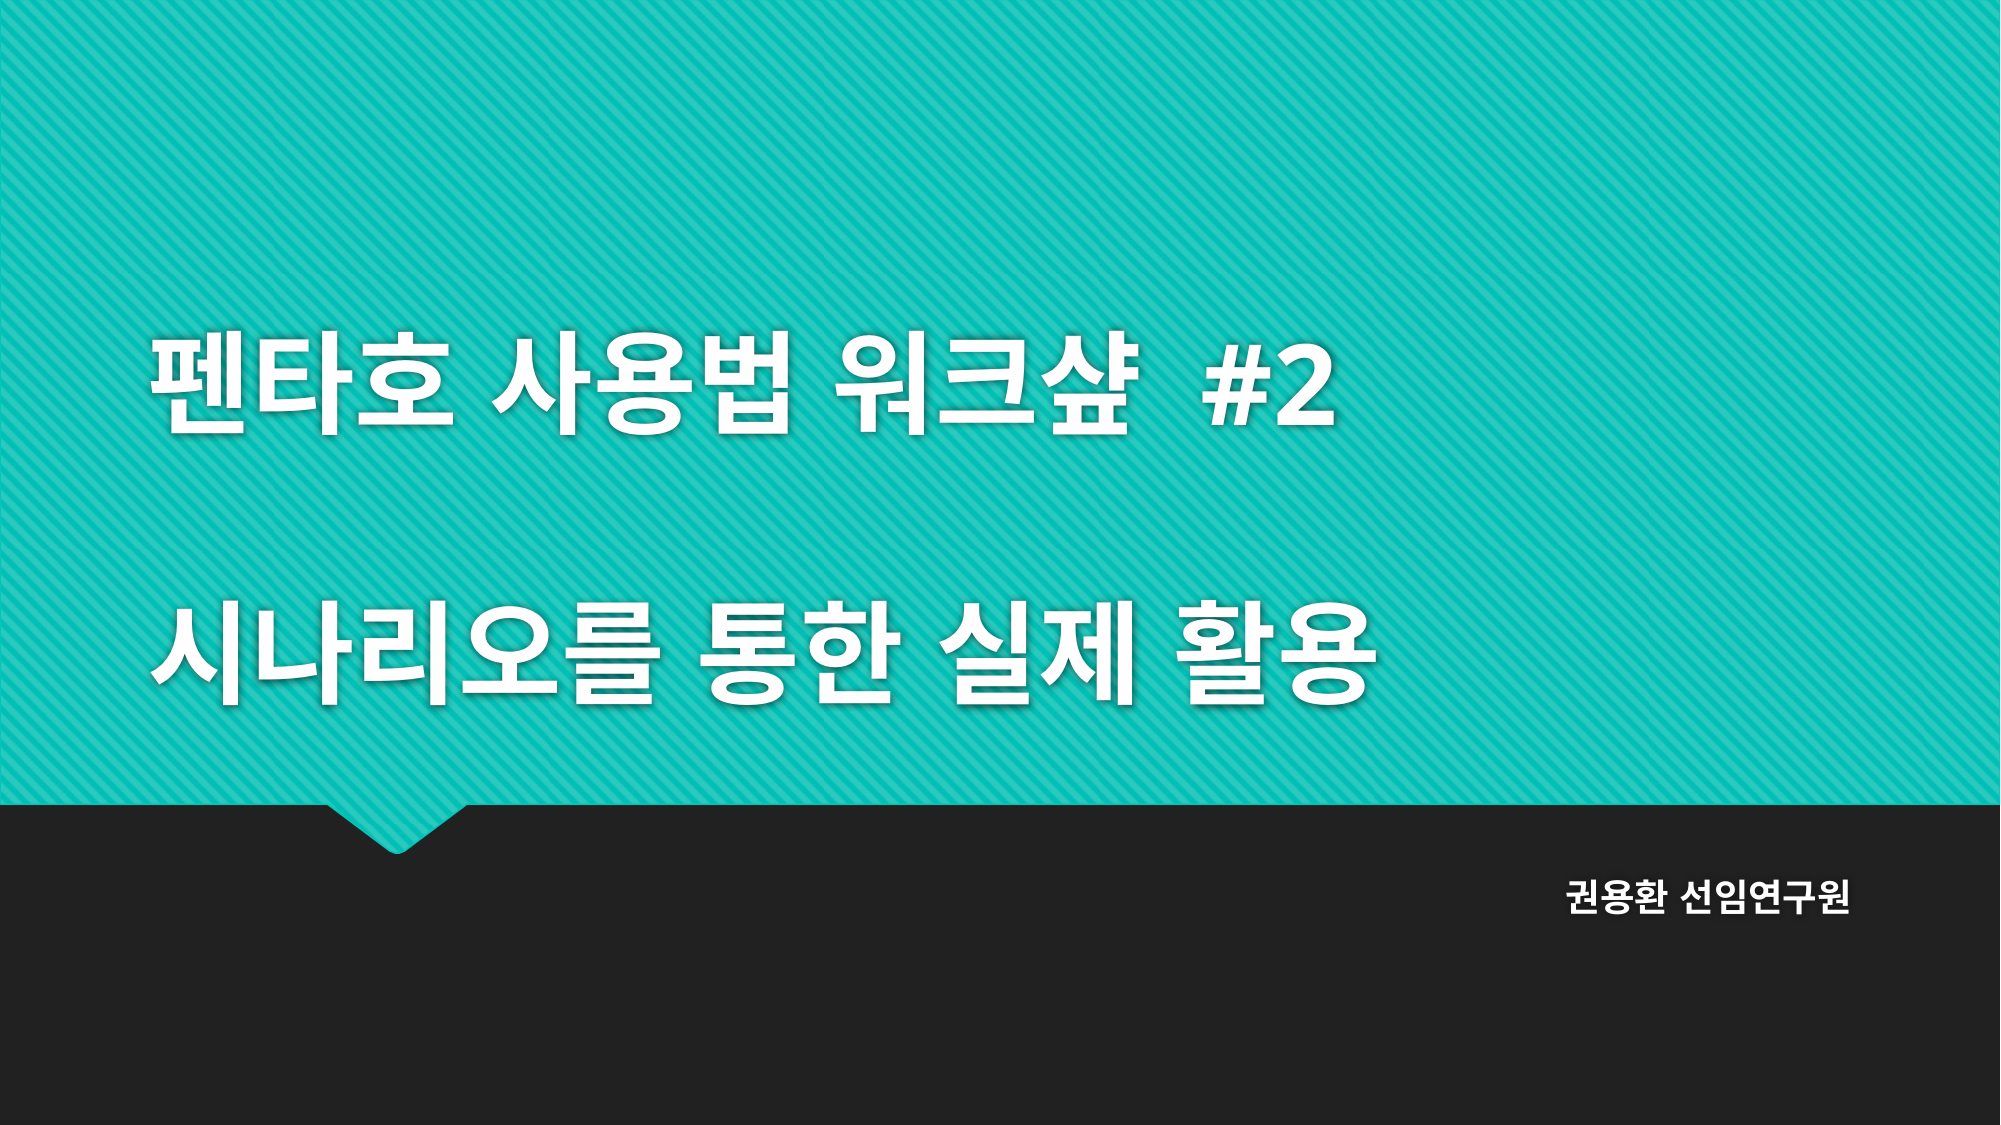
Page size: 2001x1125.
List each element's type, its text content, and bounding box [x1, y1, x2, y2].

title 펜타호 사용법 워크샾 #2 시나리오를 통한 실제 활용 [132, 237, 1868, 726]
subtitle 권용환 선임연구원 [132, 866, 1868, 938]
